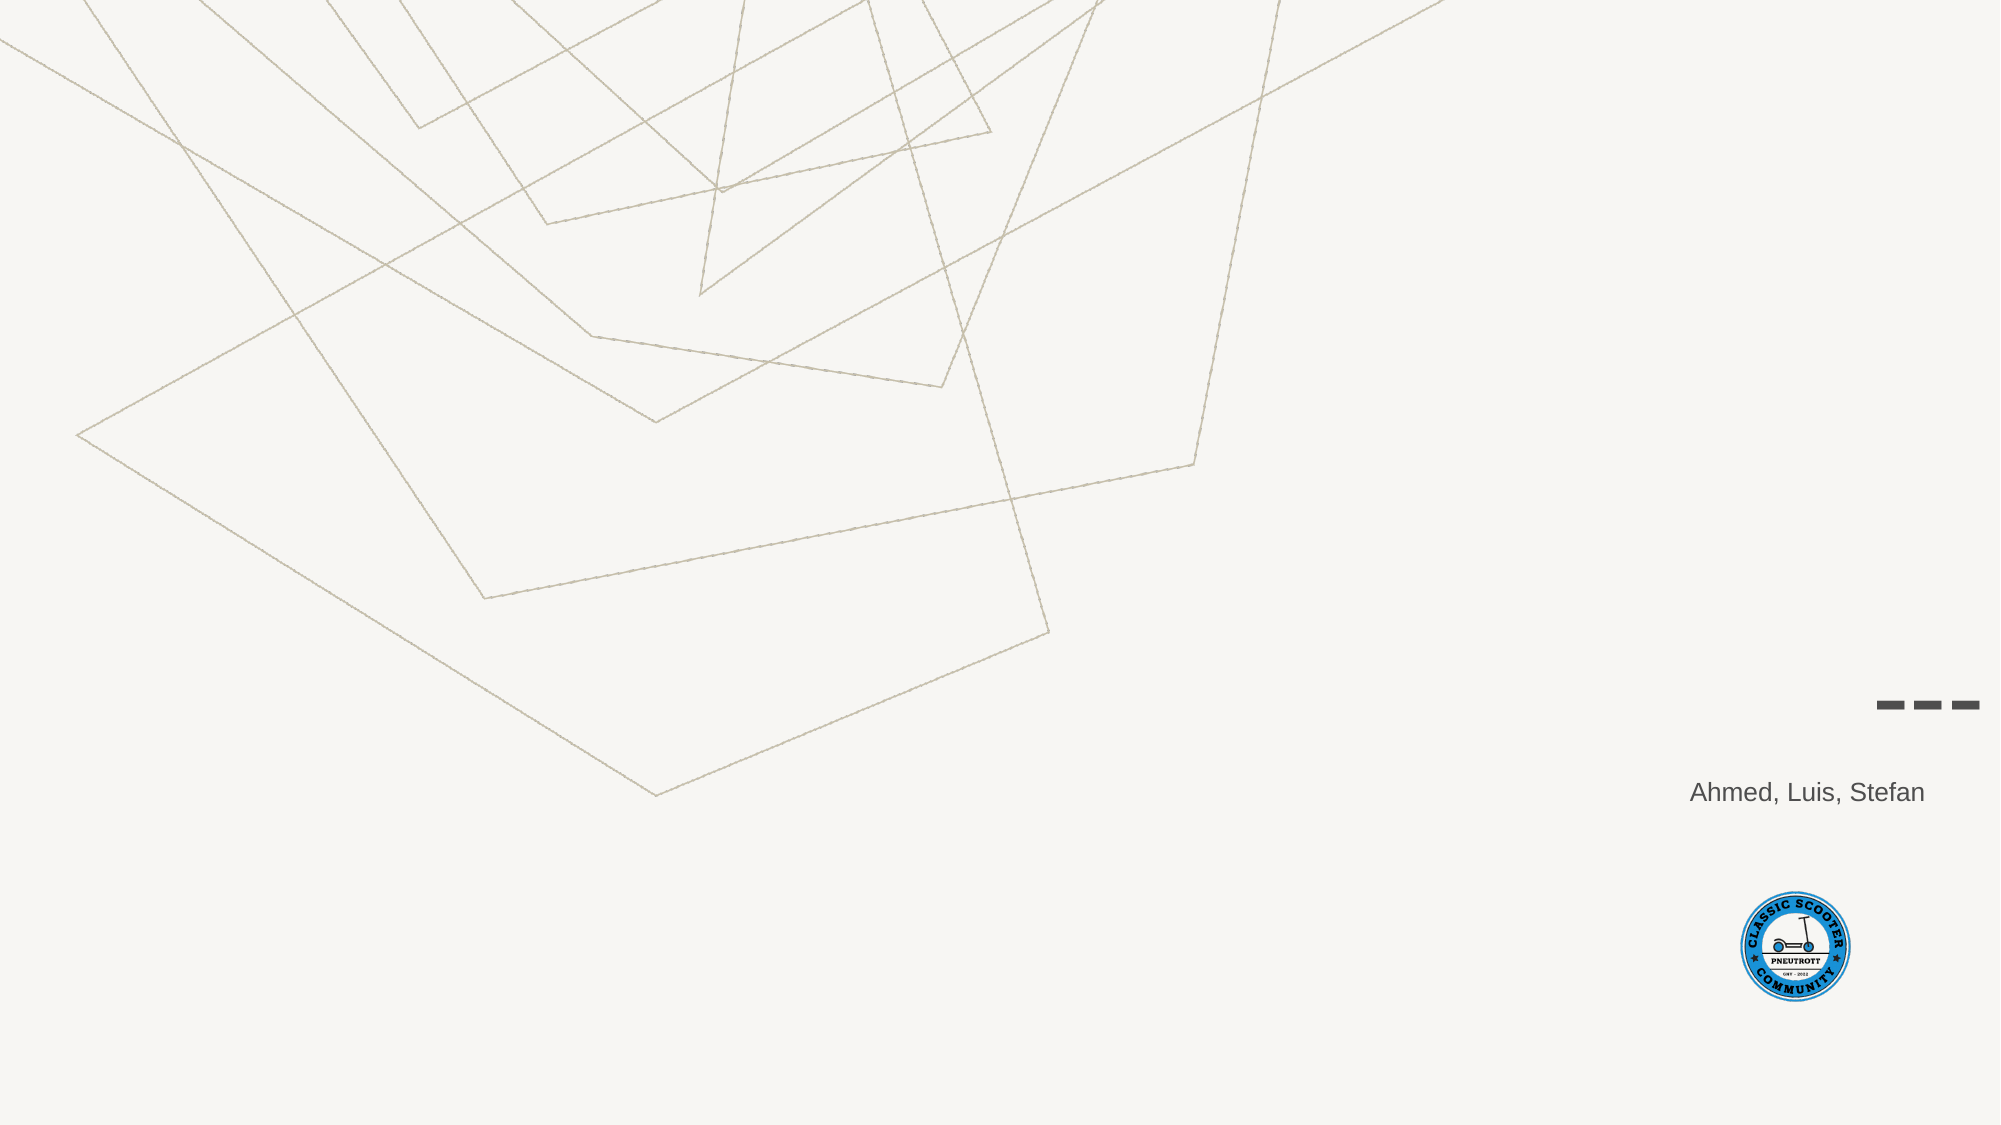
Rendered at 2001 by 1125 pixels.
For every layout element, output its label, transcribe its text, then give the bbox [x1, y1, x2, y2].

picture [1728, 879, 1863, 1014]
picture [0, 0, 1557, 830]
title --- [917, 583, 2000, 768]
subtitle Ahmed, Luis, Stefan [1674, 767, 2000, 833]
